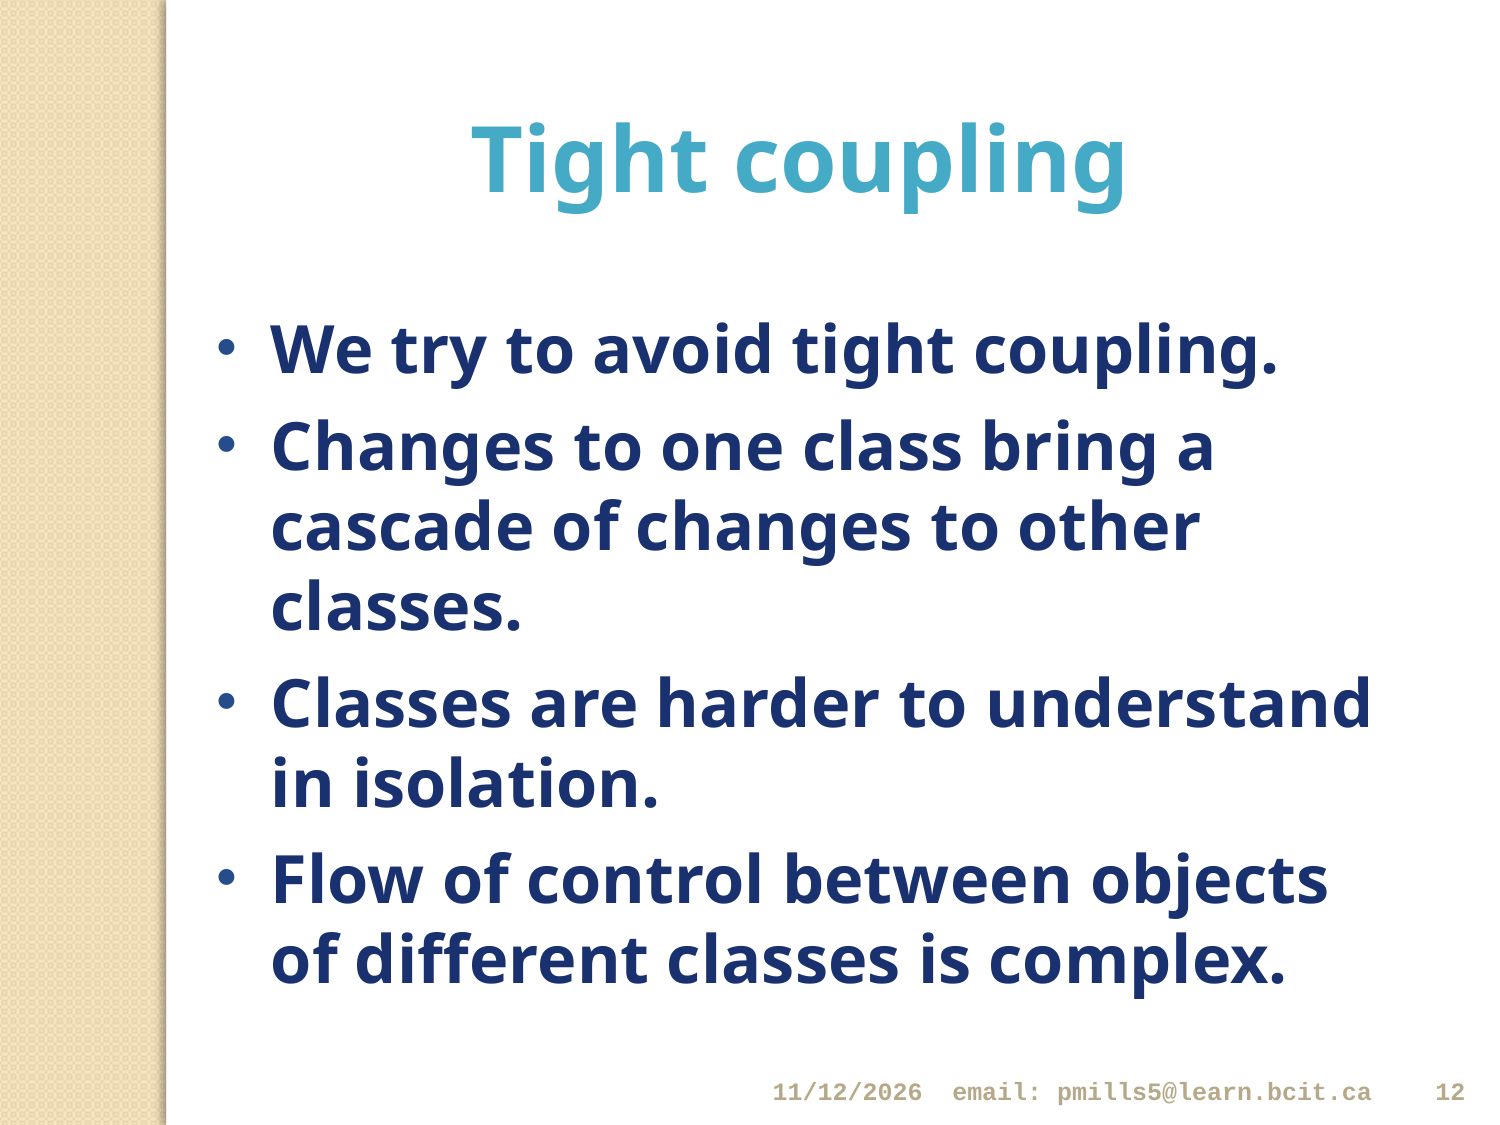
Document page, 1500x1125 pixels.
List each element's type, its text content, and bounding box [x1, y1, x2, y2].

slide_number 12 [1413, 1034, 1488, 1113]
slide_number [587, 1034, 937, 1113]
text_box We try to avoid tight coupling. Changes to one class bring a cascade of changes to other classes. Classes are harder to understand in isolation. Flow of control between objects of different classes is complex. [200, 299, 1425, 1000]
text_box Tight coupling [162, 62, 1438, 250]
footer email: pmills5@learn.bcit.ca [937, 1034, 1413, 1113]
